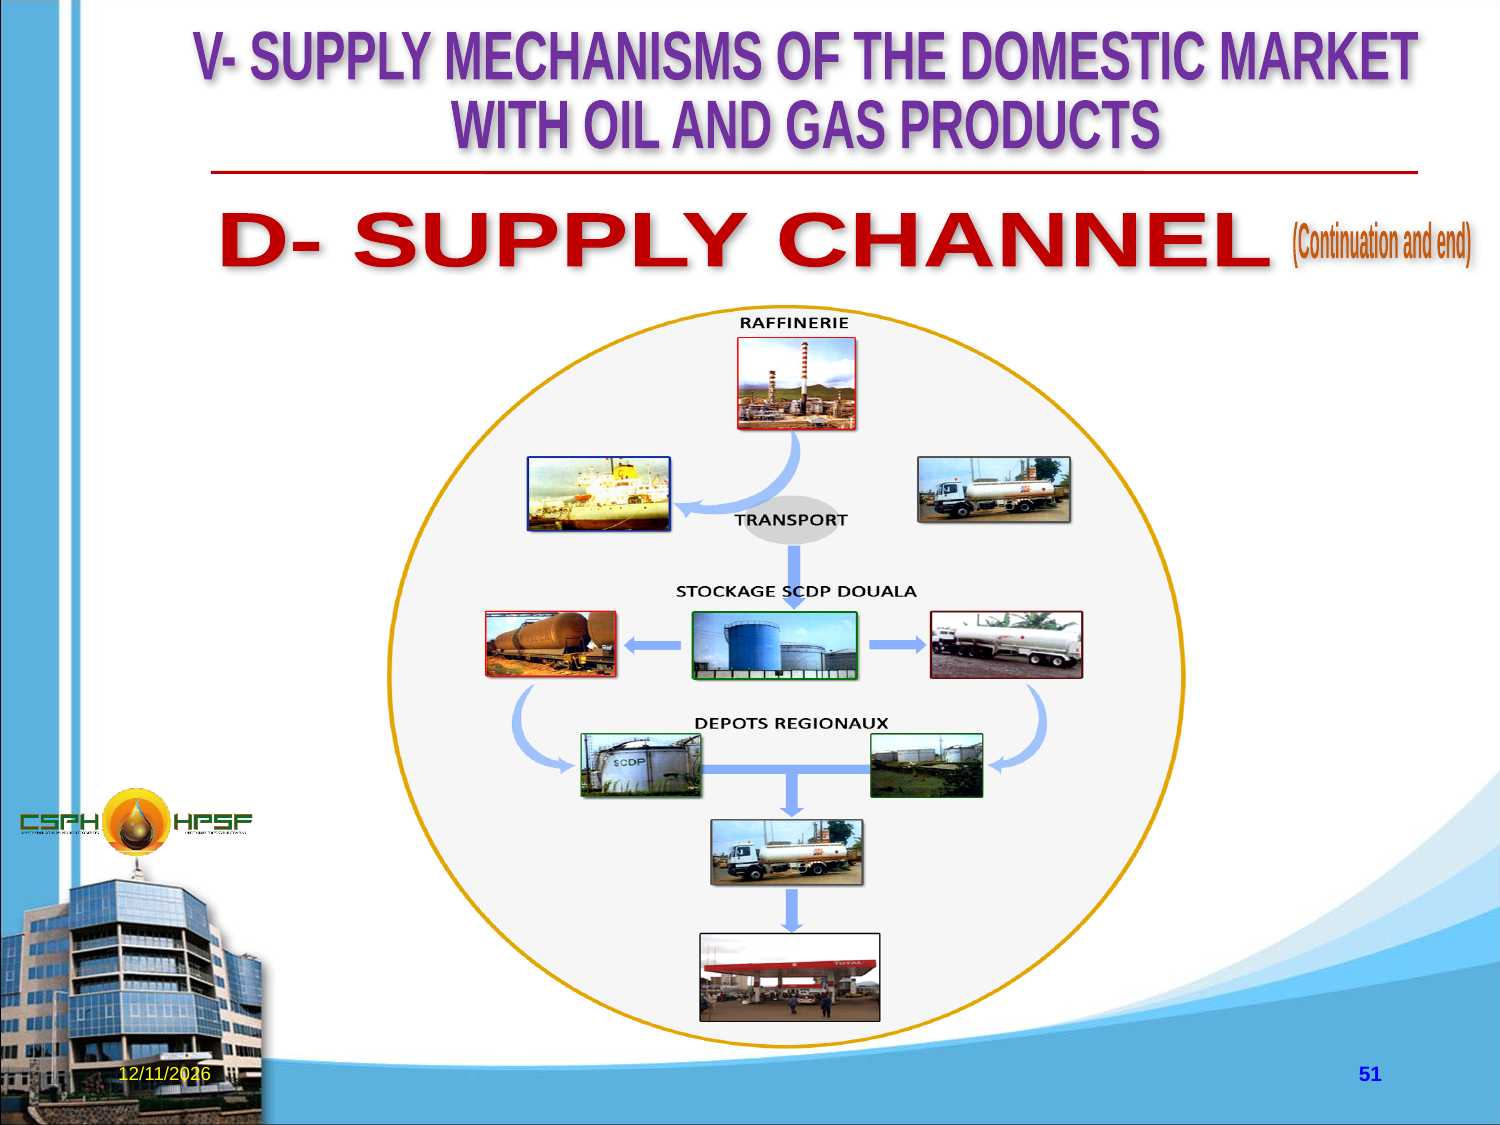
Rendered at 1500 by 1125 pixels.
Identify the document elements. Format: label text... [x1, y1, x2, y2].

picture [0, 0, 1500, 1125]
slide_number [103, 1042, 441, 1103]
slide_number 51 [1059, 1042, 1397, 1103]
